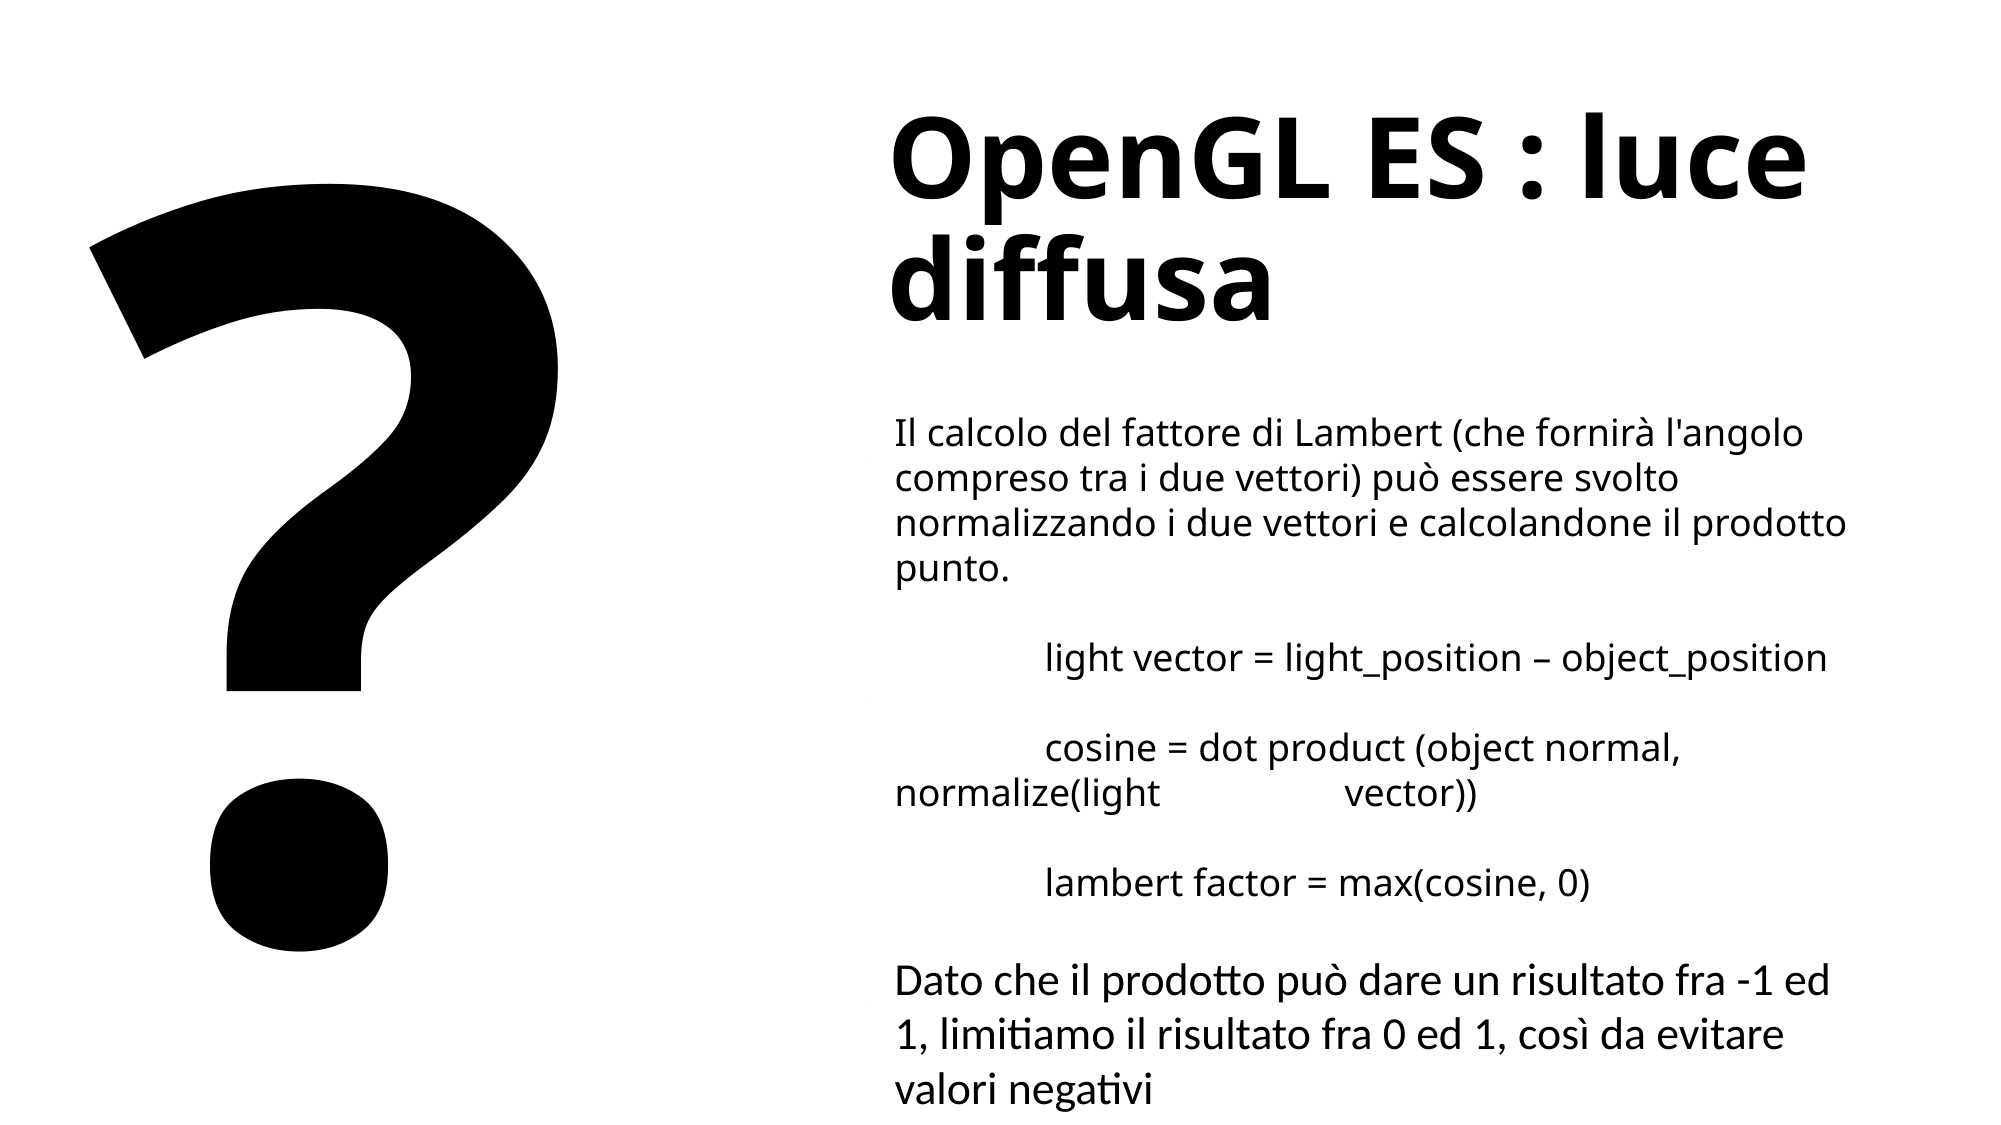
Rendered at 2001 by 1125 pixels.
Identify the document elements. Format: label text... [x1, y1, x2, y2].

text_box Il calcolo del fattore di Lambert (che fornirà l'angolo compreso tra i due vettori) può essere svolto normalizzando i due vettori e calcolandone il prodotto punto. light vector = light_position – object_position cosine = dot product (object normal, normalize(light vector)) lambert factor = max(cosine, 0) Dato che il prodotto può dare un risultato fra -1 ed 1, limitiamo il risultato fra 0 ed 1, così da evitare valori negativi [879, 401, 1880, 1125]
text_box ? [71, 164, 863, 1125]
title OpenGL ES : luce diffusa [872, 94, 1883, 333]
